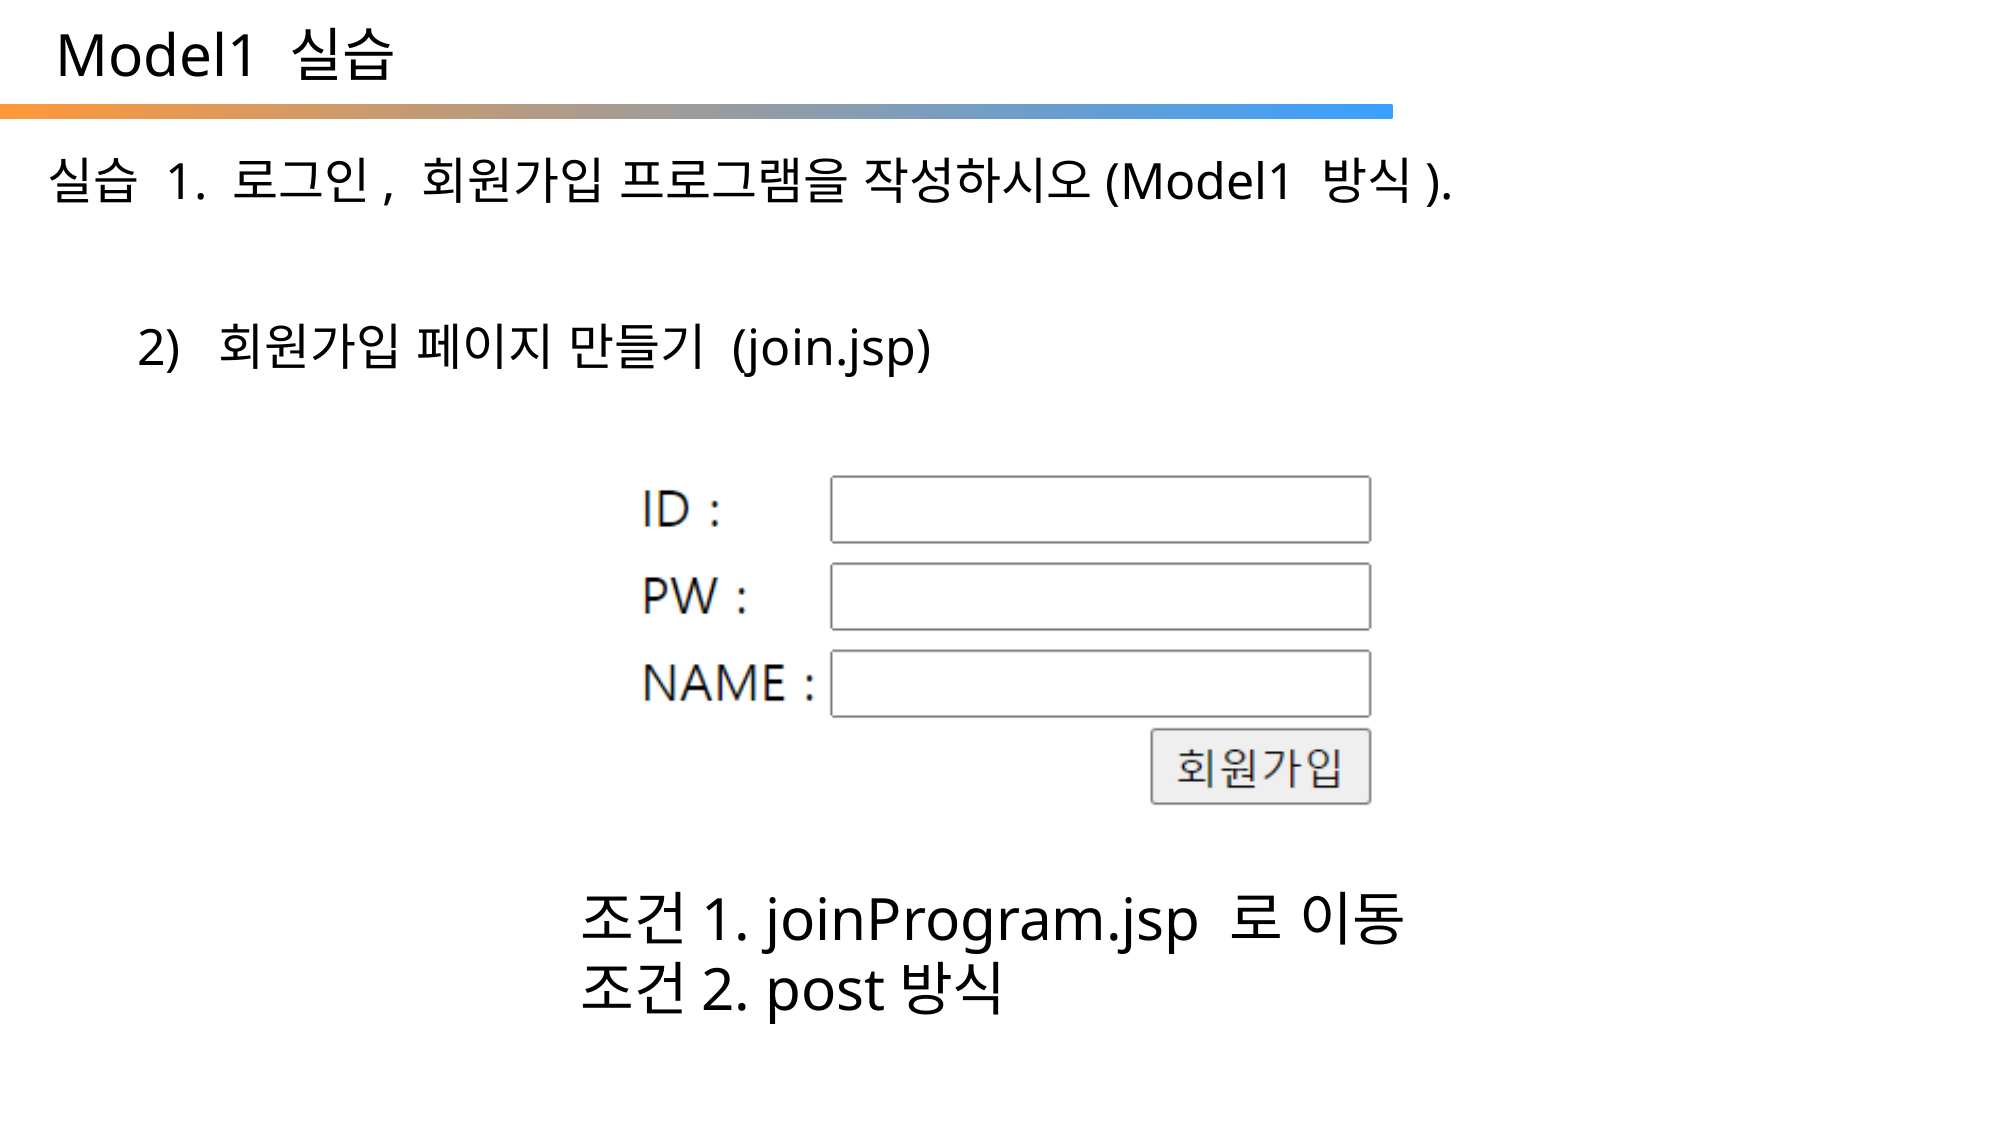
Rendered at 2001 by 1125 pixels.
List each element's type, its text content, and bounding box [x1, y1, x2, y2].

text_box Model1 실습 [25, 10, 1393, 95]
text_box 실습 1. 로그인, 회원가입 프로그램을 작성하시오(Model1 방식). [33, 141, 1879, 217]
text_box [0, 104, 1393, 119]
picture [623, 440, 1393, 818]
text_box 조건1. joinProgram.jsp 로 이동 조건2. post방식 [565, 874, 1451, 1030]
text_box 2) 회원가입 페이지 만들기 (join.jsp) [122, 307, 1579, 383]
